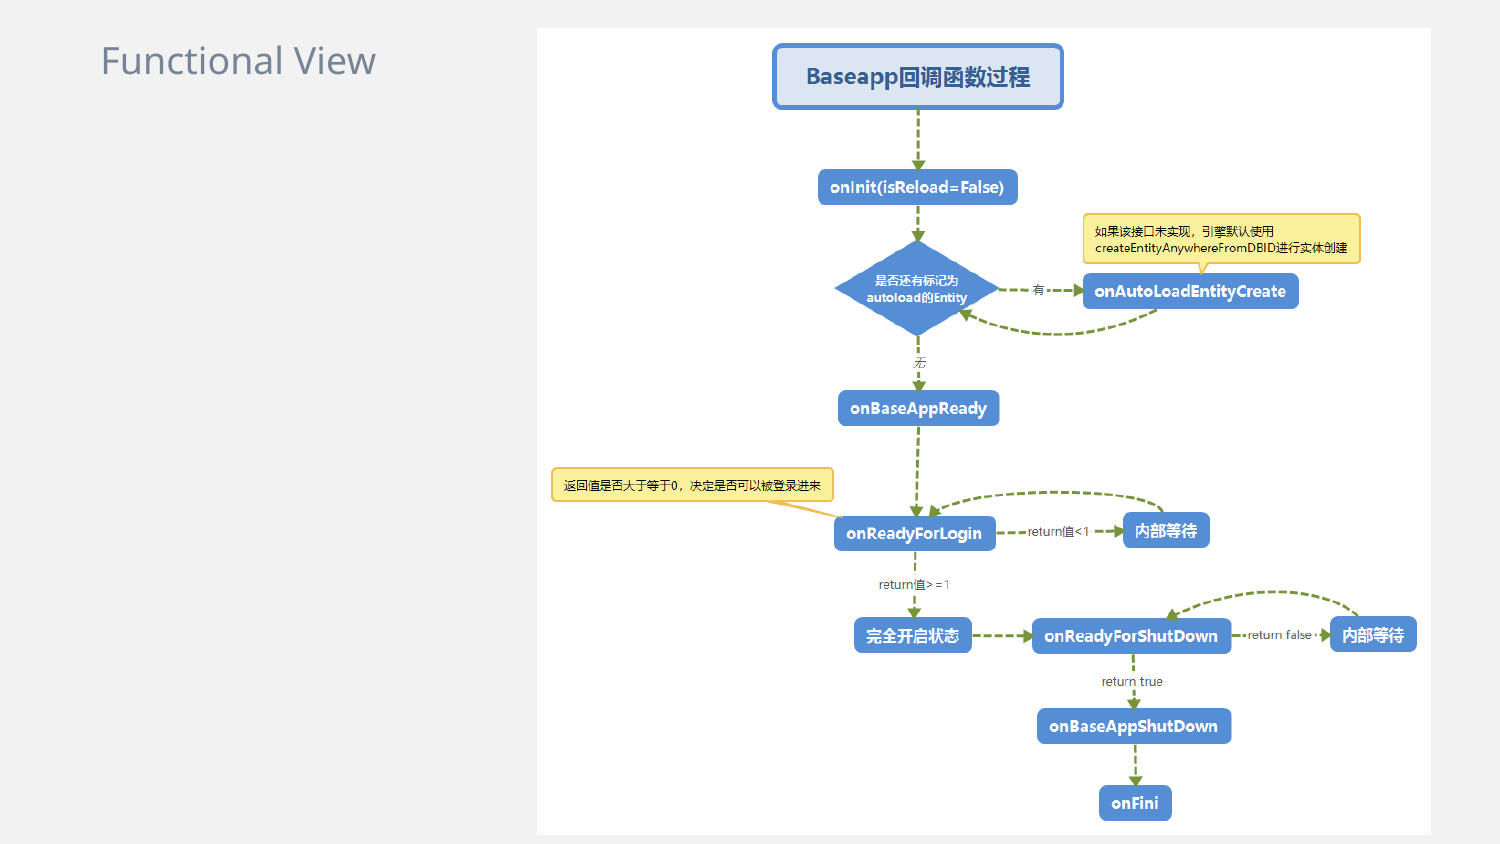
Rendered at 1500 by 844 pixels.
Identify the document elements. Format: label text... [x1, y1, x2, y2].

picture [537, 28, 1431, 835]
text_box Functional View [100, 28, 450, 91]
